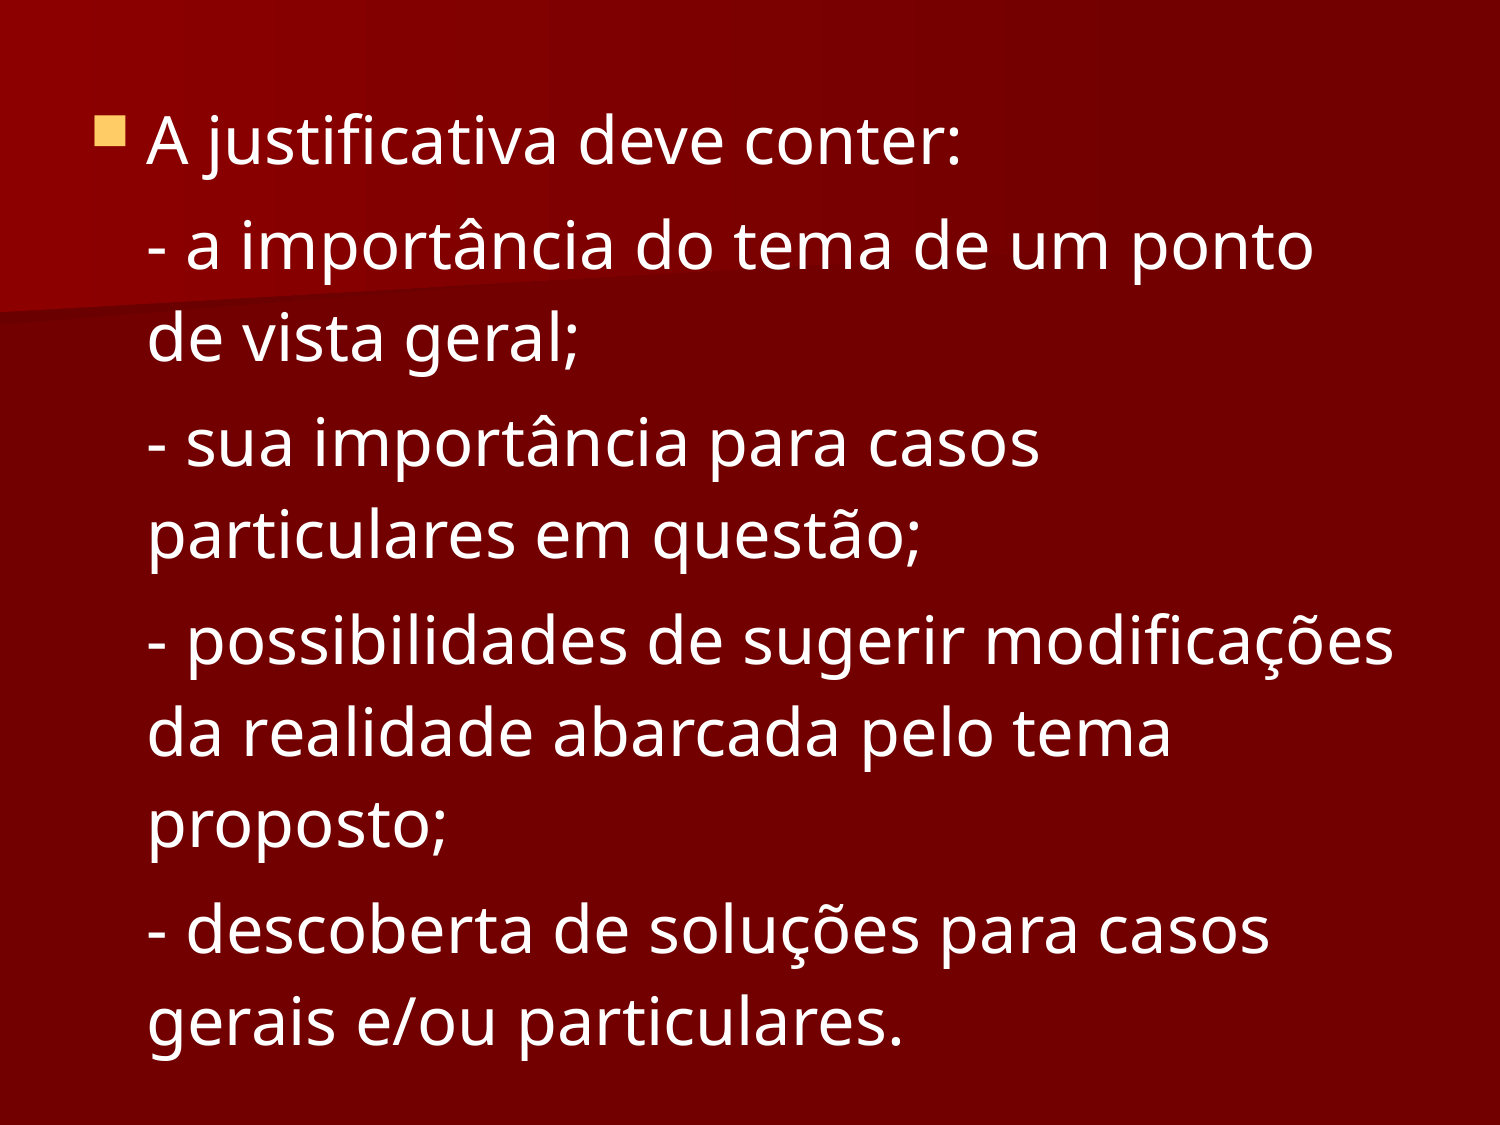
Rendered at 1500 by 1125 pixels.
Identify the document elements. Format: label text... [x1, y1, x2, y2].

list A justificativa deve conter: - a importância do tema de um ponto de vista geral; - sua importância para casos particulares em questão; - possibilidades de sugerir modificações da realidade abarcada pelo tema proposto; - descoberta de soluções para casos gerais e/ou particulares. [74, 77, 1426, 1001]
